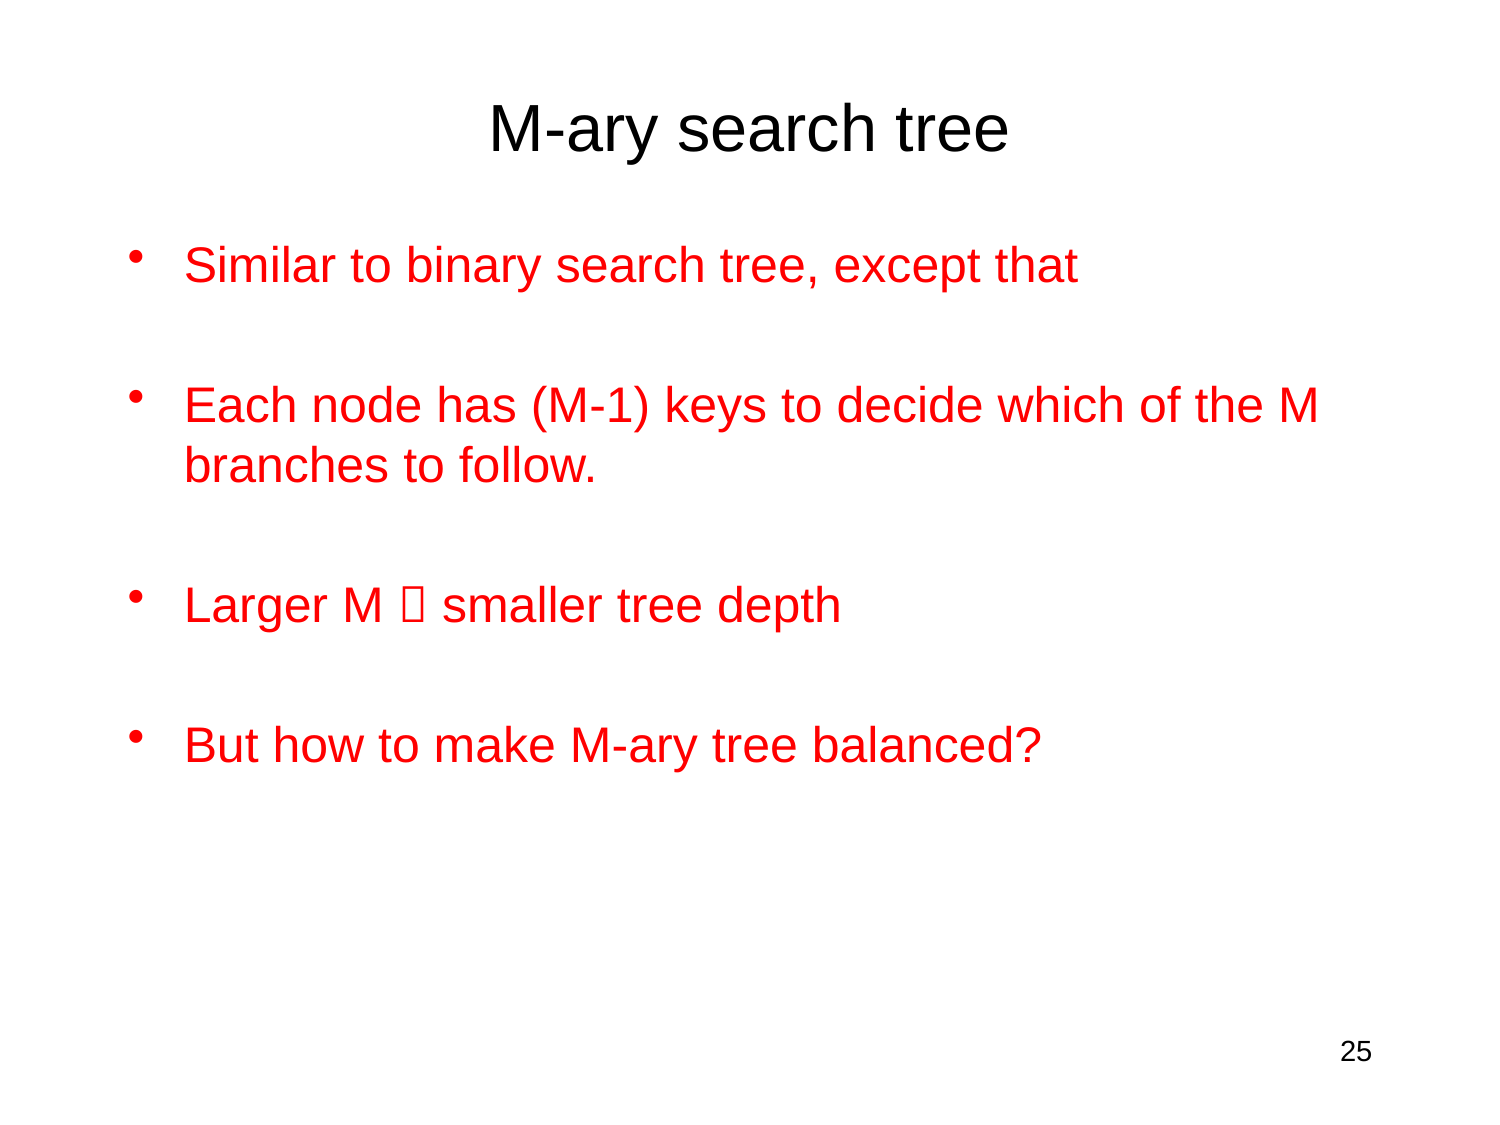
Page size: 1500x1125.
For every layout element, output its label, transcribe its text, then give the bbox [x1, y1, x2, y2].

title M-ary search tree [112, 62, 1388, 188]
list Similar to binary search tree, except that Each node has (M-1) keys to decide which of the M branches to follow. Larger M  smaller tree depth But how to make M-ary tree balanced? [112, 224, 1388, 1000]
slide_number 25 [1074, 1024, 1388, 1101]
